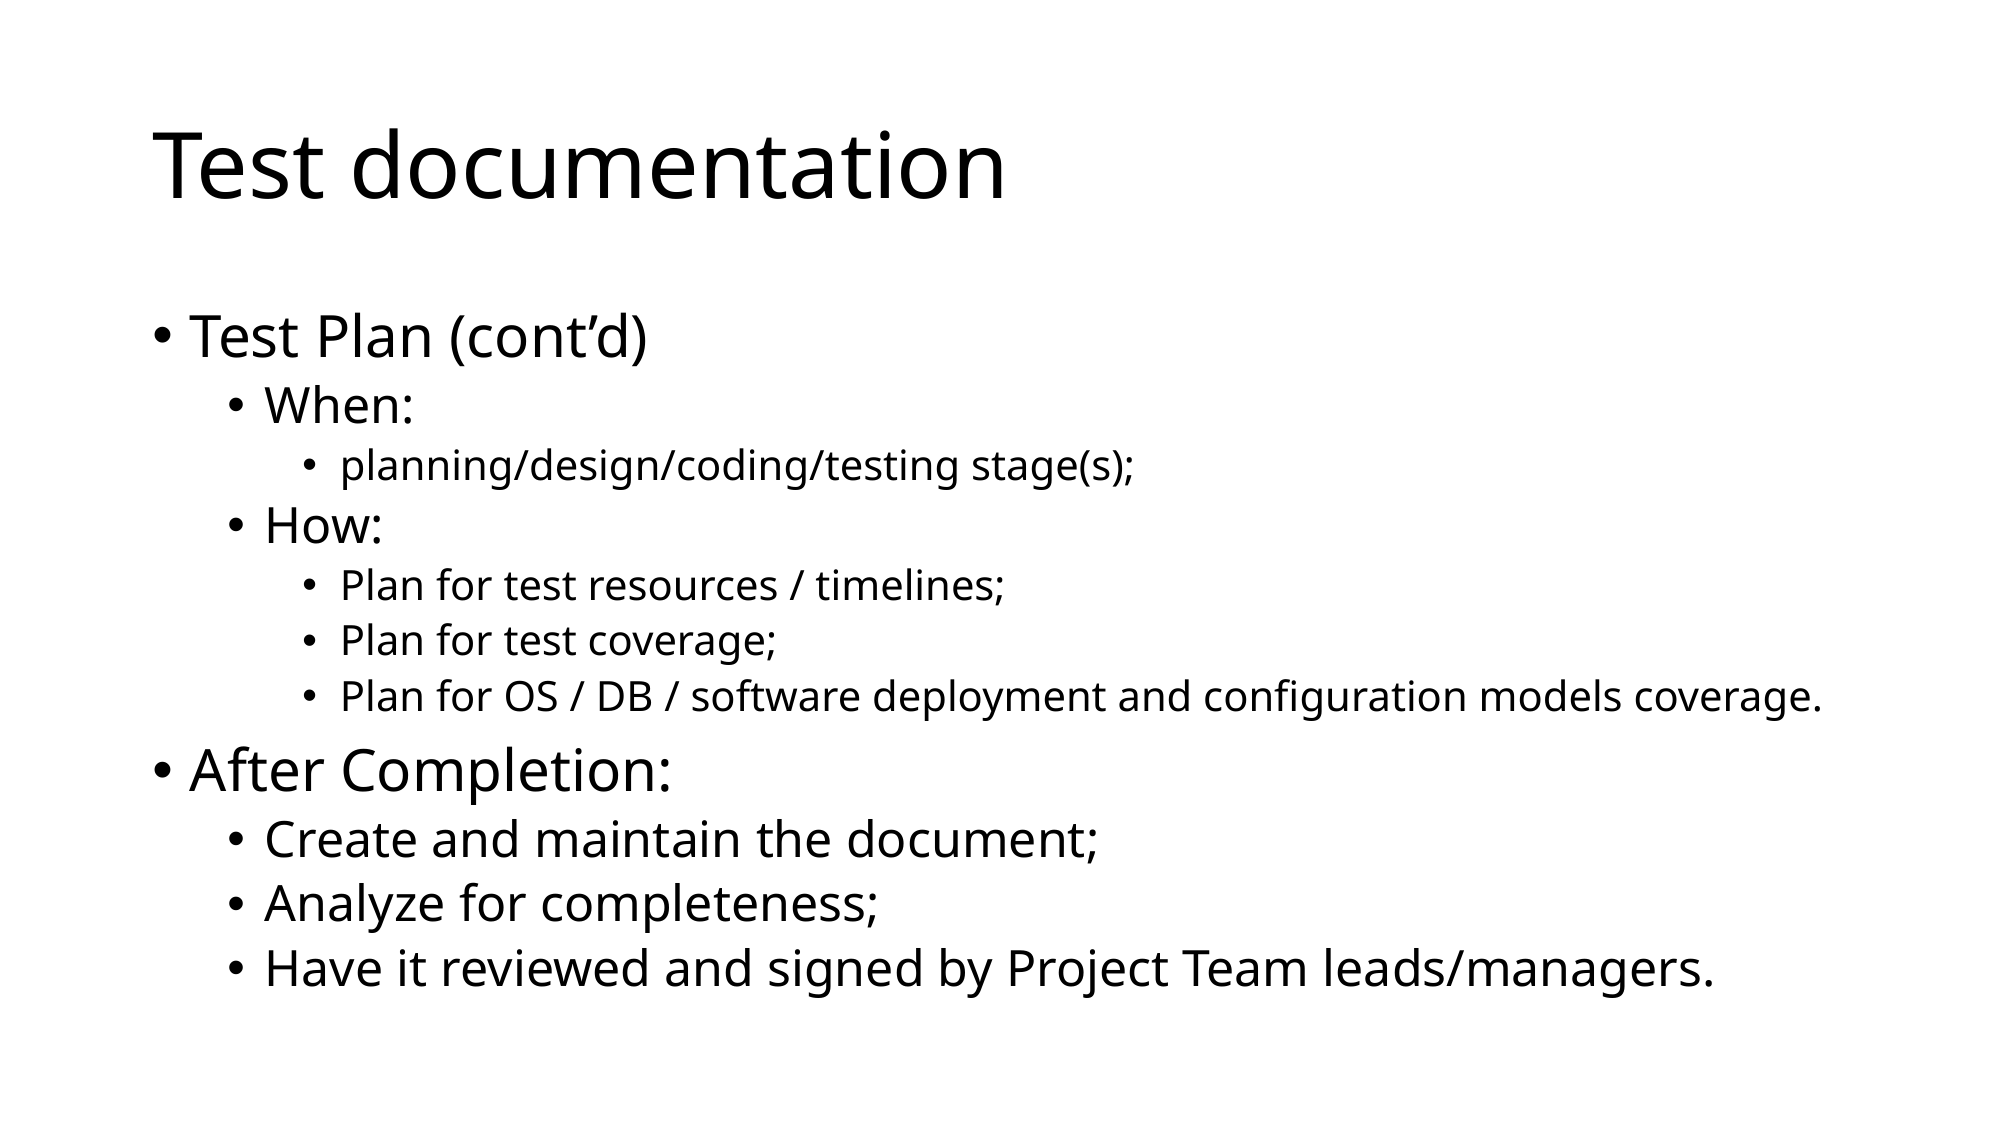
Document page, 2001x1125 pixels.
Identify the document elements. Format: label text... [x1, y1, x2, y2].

list Test Plan (cont’d) When: planning/design/coding/testing stage(s); How: Plan for test resources / timelines; Plan for test coverage; Plan for OS / DB / software deployment and configuration models coverage. After Completion: Create and maintain the document; Analyze for completeness; Have it reviewed and signed by Project Team leads/managers. [137, 299, 1863, 1014]
title Test documentation [137, 59, 1863, 278]
